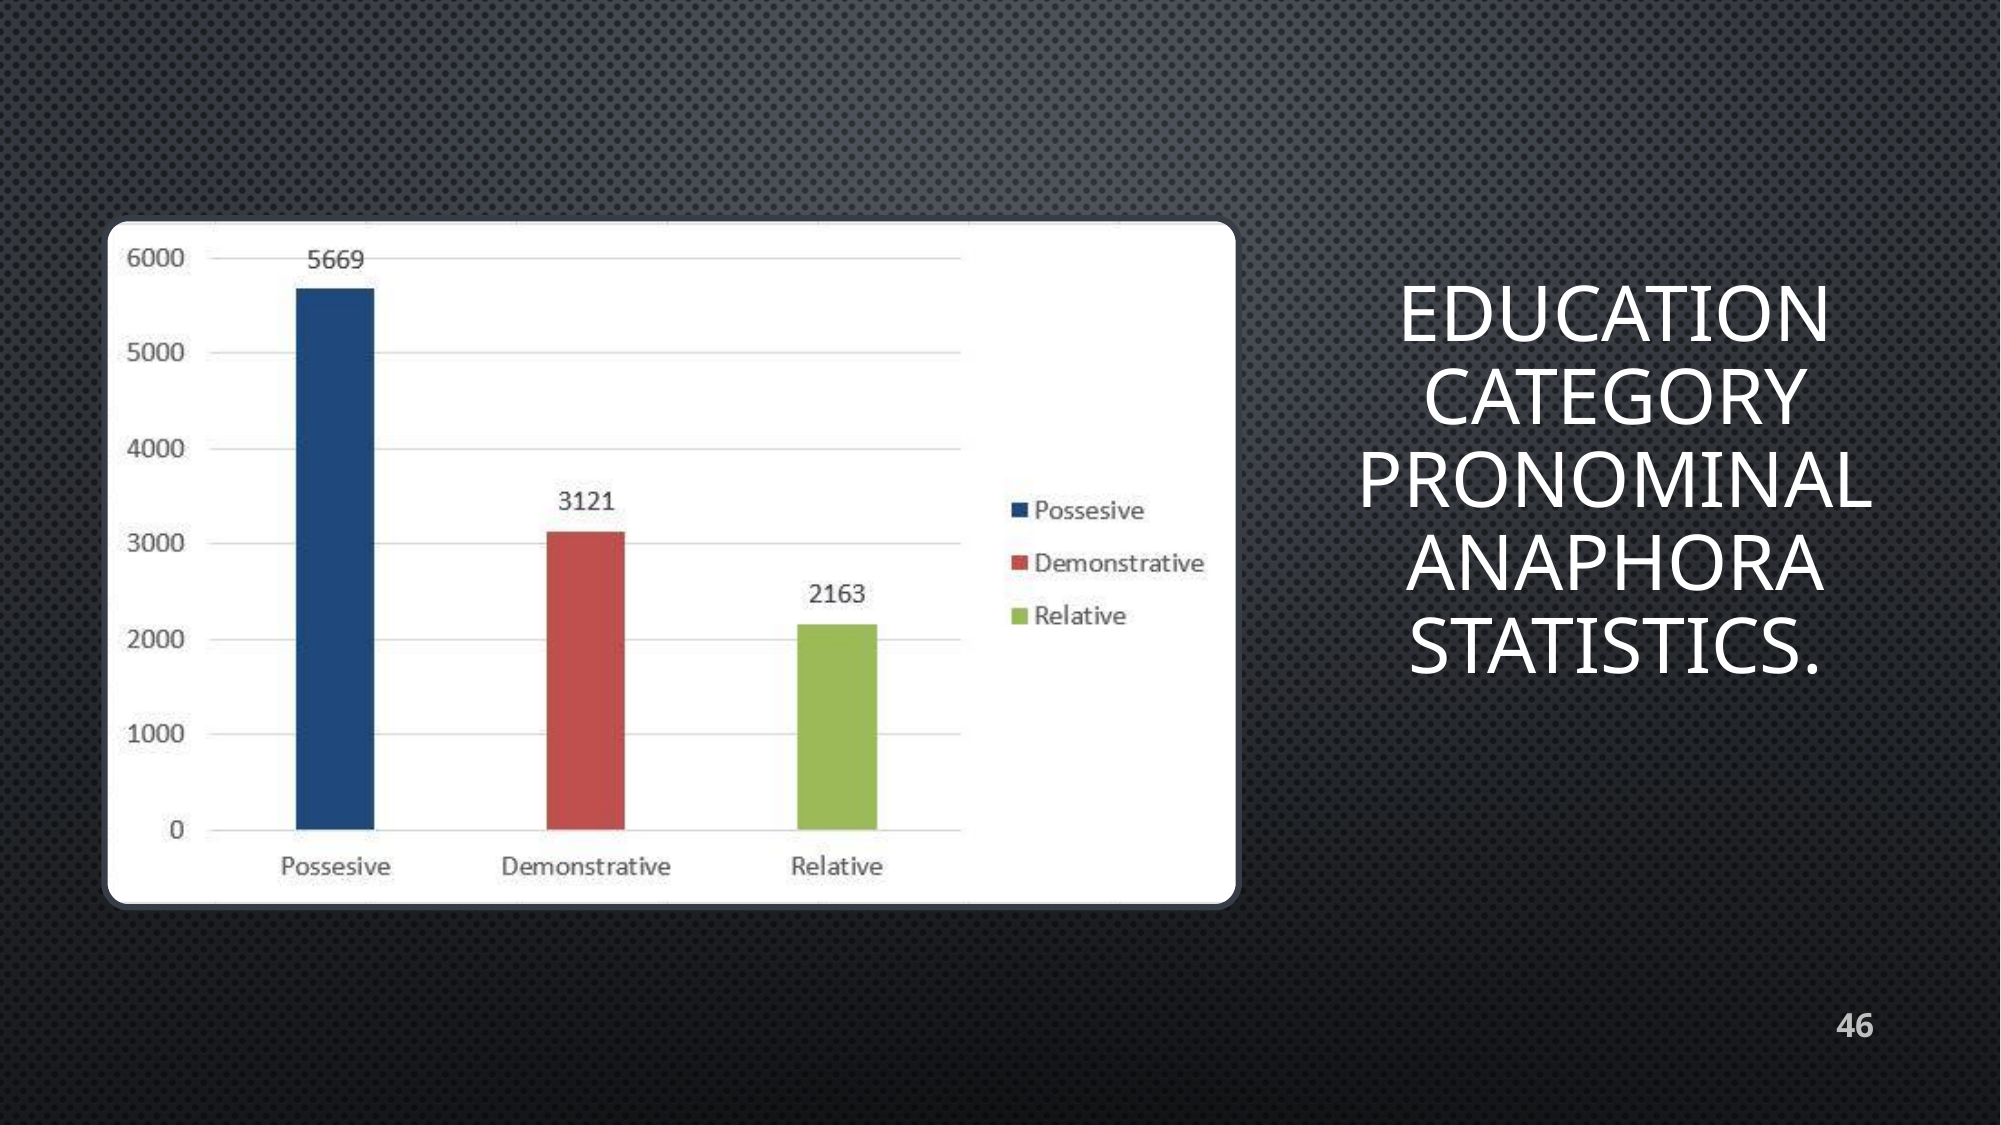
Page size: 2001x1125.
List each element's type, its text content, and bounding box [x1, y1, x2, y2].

title Education category pronominal anaphora statistics. [1339, 99, 1892, 698]
slide_number 46 [1724, 965, 1890, 1088]
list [104, 217, 1240, 908]
